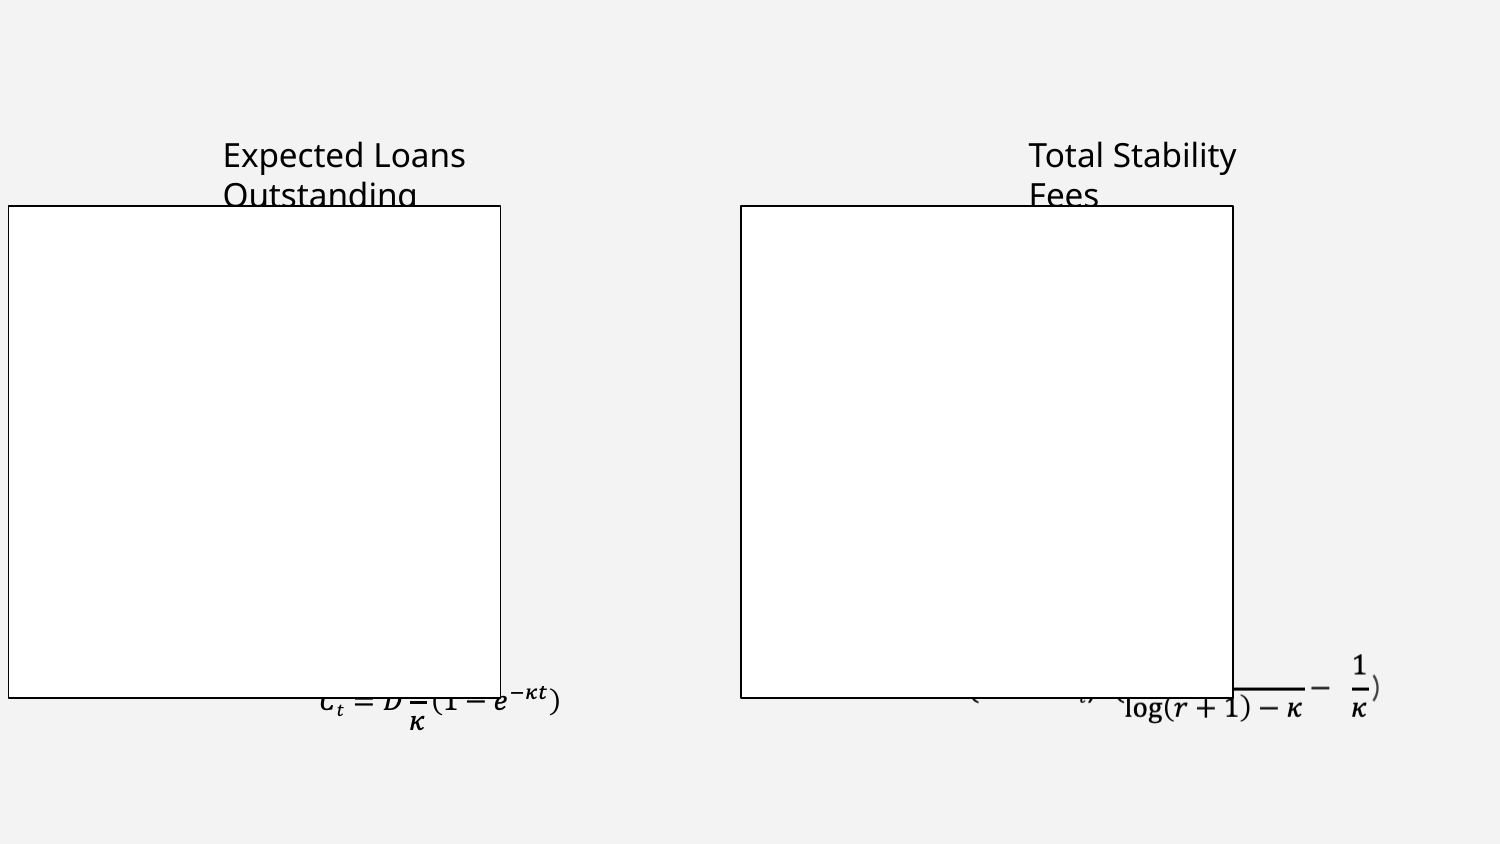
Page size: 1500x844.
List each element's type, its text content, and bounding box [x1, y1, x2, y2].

text_box [741, 205, 1234, 699]
text_box Total Stability Fees [1013, 126, 1332, 182]
text_box [8, 205, 501, 699]
text_box [295, 655, 583, 739]
text_box Expected Loans Outstanding [207, 126, 671, 182]
text_box [939, 614, 1405, 739]
